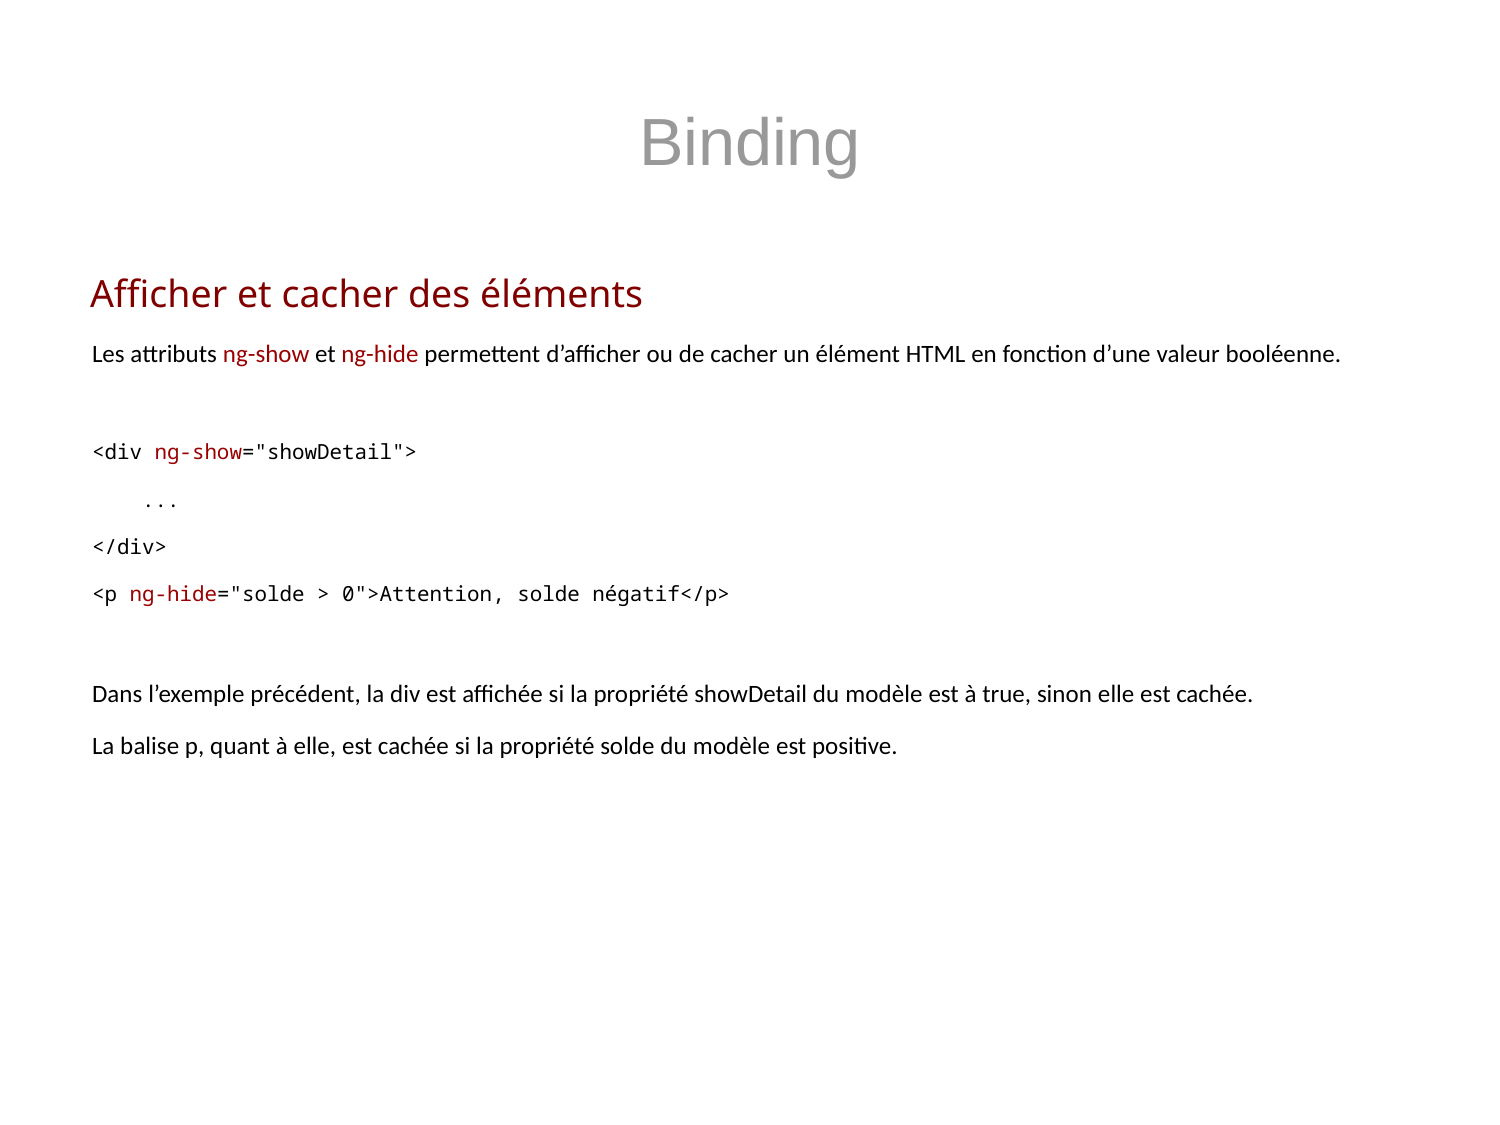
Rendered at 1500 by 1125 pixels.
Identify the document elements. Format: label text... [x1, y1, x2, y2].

title Binding [75, 45, 1425, 233]
list Afficher et cacher des éléments Les attributs ng-show et ng-hide permettent d’afficher ou de cacher un élément HTML en fonction d’une valeur booléenne. <div ng-show="showDetail"> ... </div> <p ng-hide="solde > 0">Attention, solde négatif</p> Dans l’exemple précédent, la div est affichée si la propriété showDetail du modèle est à true, sinon elle est cachée. La balise p, quant à elle, est cachée si la propriété solde du modèle est positive. [75, 262, 1425, 1005]
